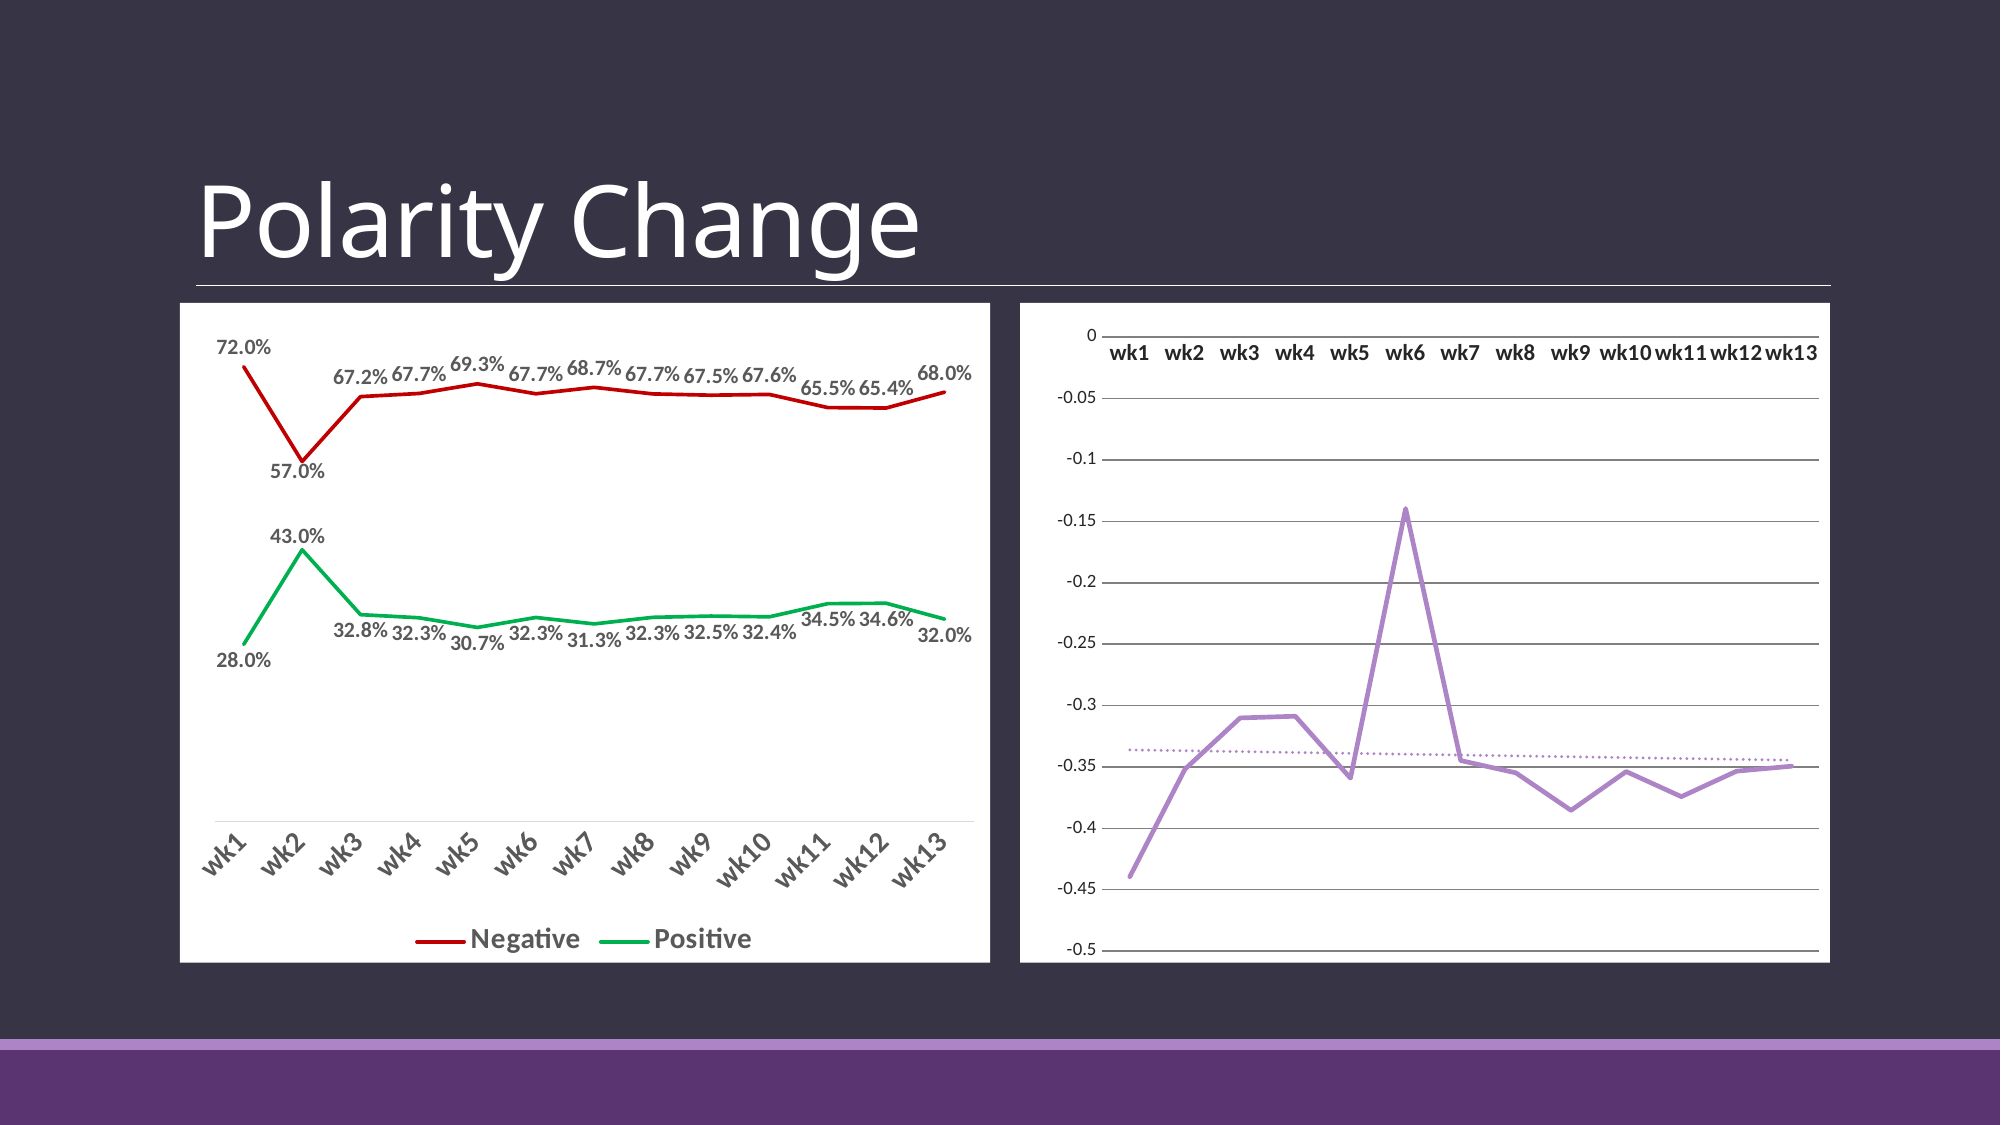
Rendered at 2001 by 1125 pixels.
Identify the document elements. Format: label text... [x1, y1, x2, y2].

chart [1019, 302, 1831, 964]
chart [179, 302, 991, 964]
title Polarity Change [180, 47, 1830, 285]
